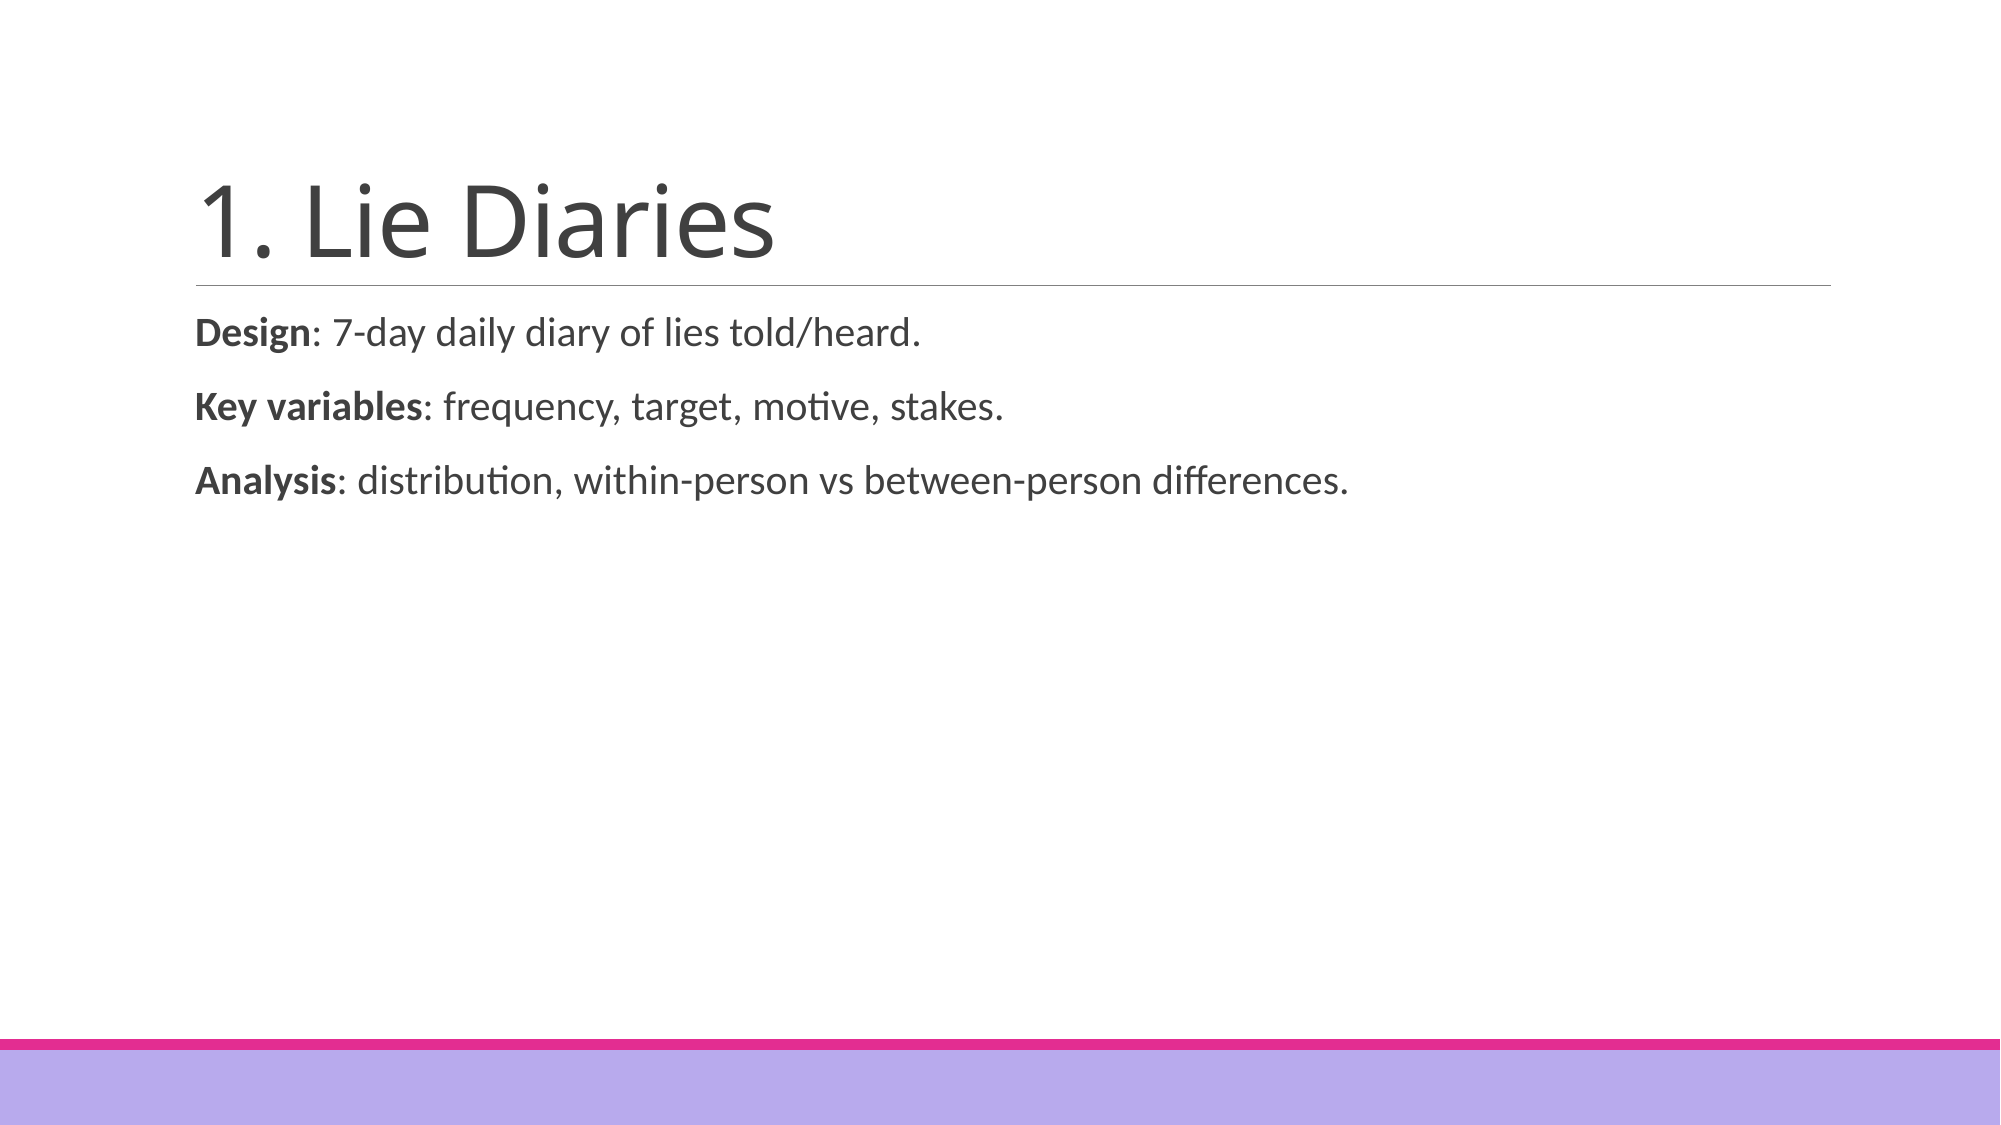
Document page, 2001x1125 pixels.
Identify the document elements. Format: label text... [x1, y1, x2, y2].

title 1. Lie Diaries [180, 47, 1830, 285]
list Design: 7-day daily diary of lies told/heard. Key variables: frequency, target, motive, stakes. Analysis: distribution, within-person vs between-person differences. [180, 302, 1830, 963]
